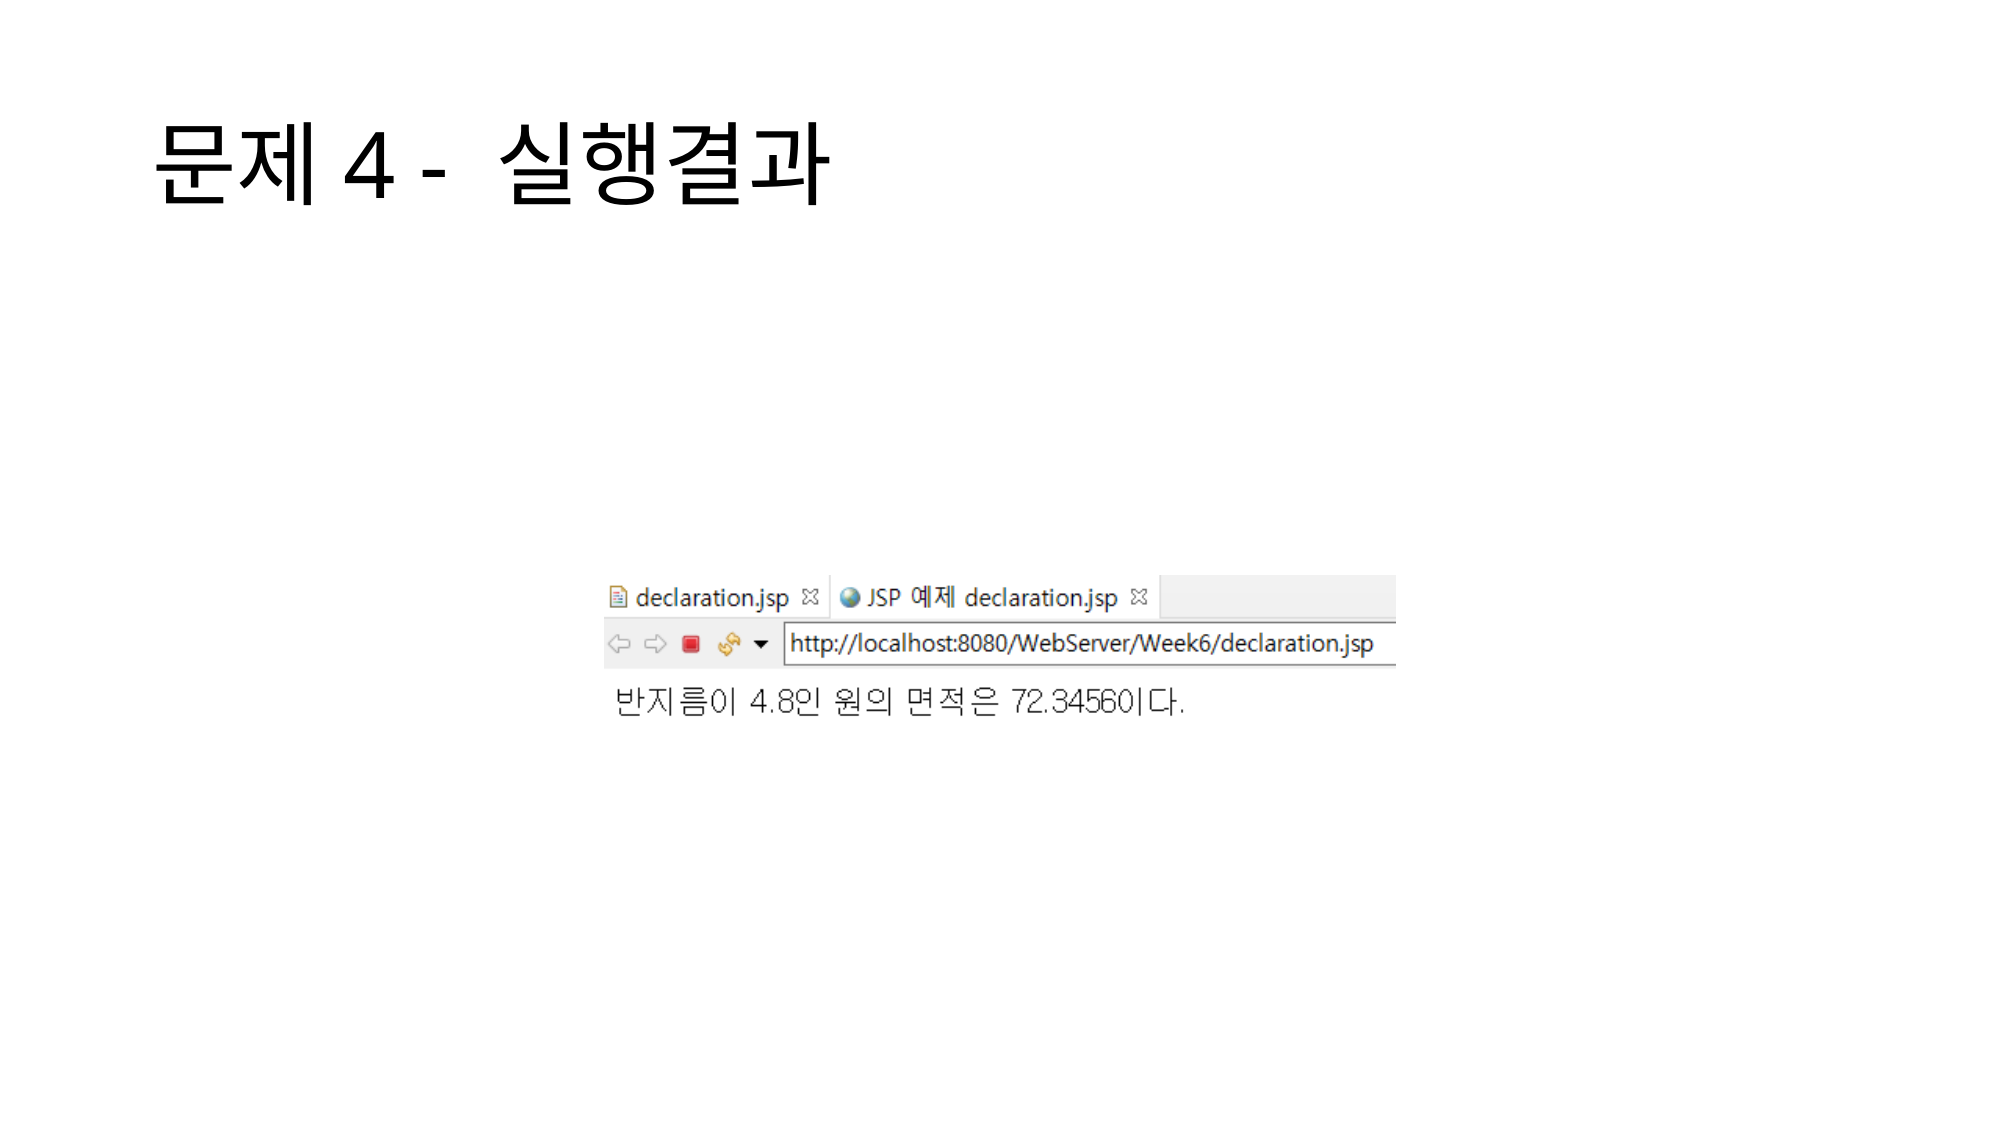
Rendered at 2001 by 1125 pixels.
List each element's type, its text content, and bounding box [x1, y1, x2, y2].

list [604, 575, 1396, 738]
title 문제4 - 실행결과 [137, 59, 1863, 278]
